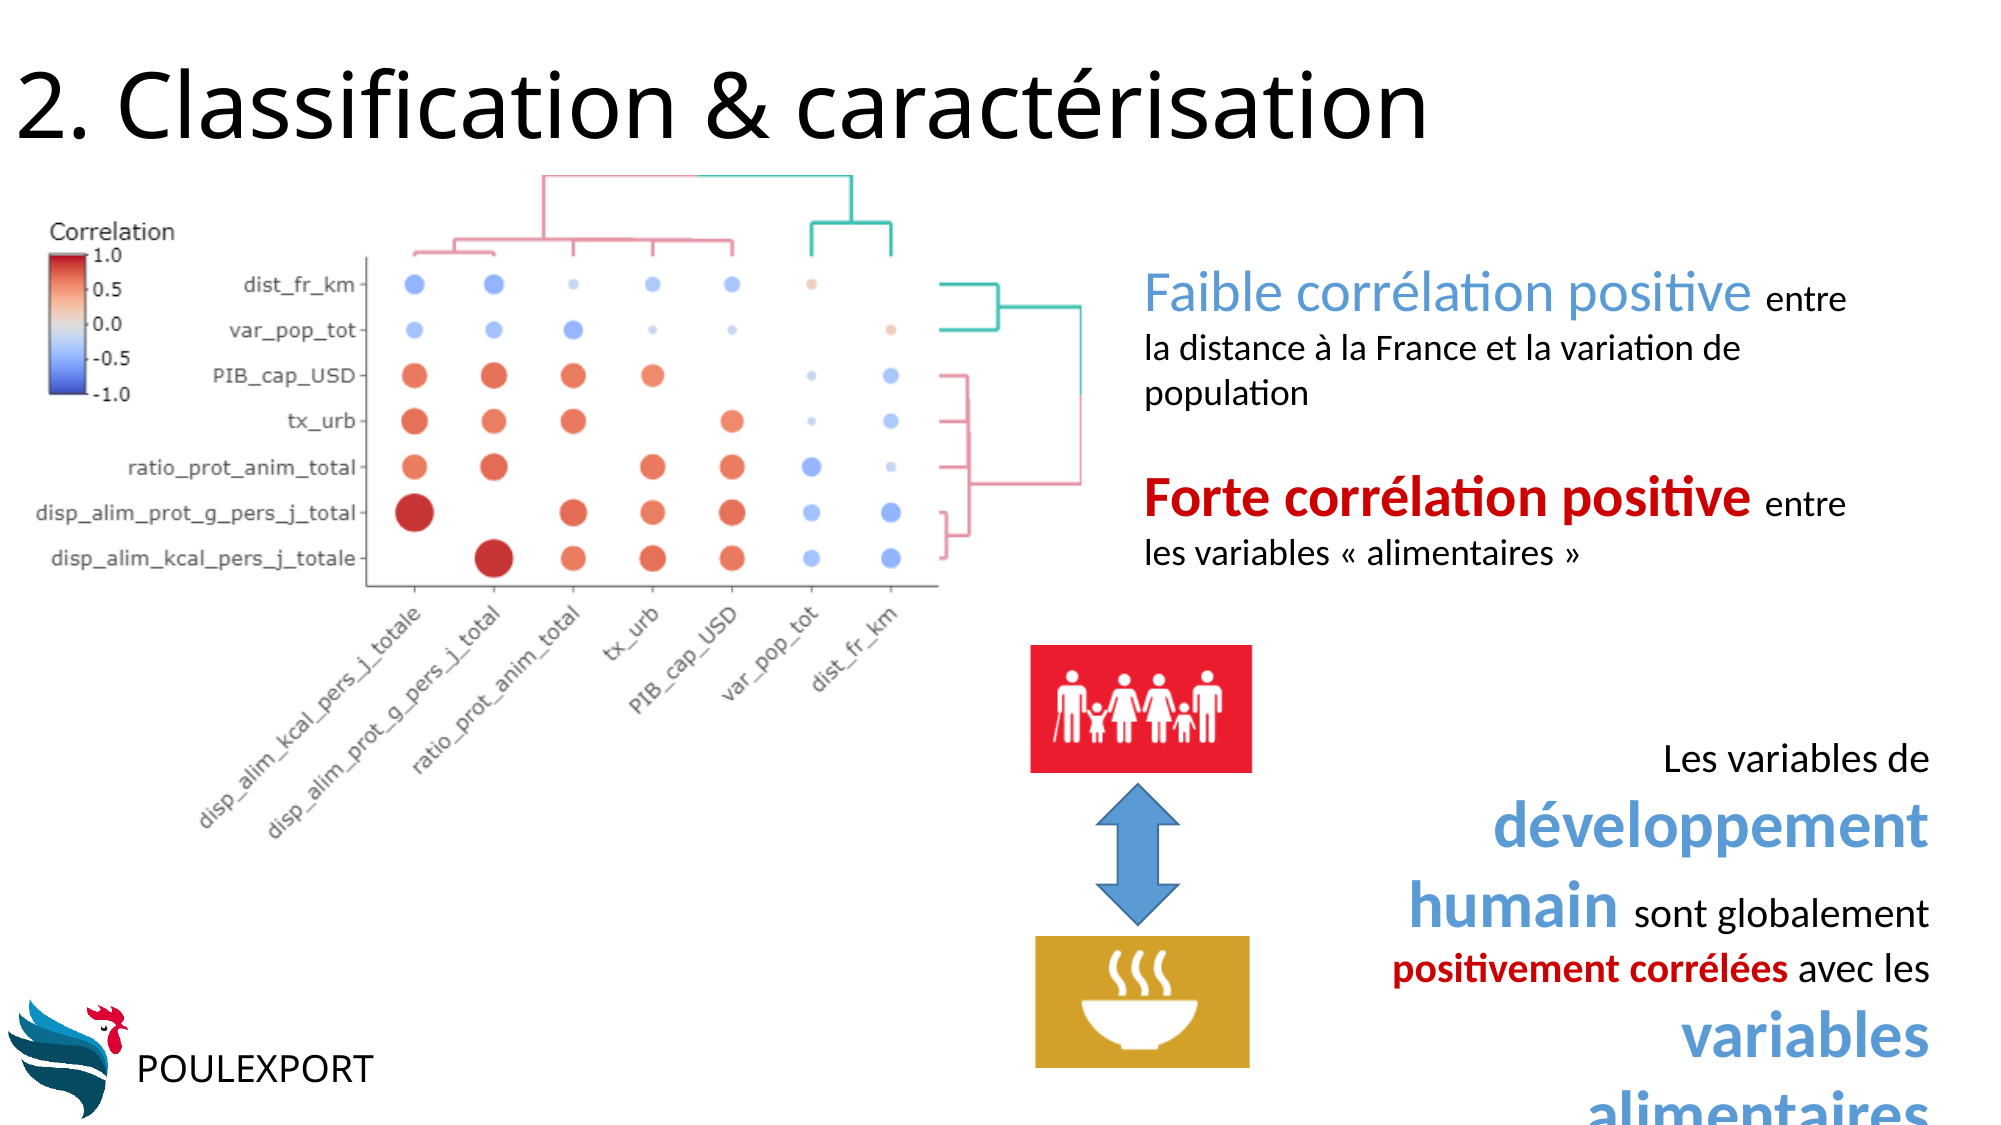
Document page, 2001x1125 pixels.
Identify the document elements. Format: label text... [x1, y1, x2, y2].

text_box Faible corrélation positive entre la distance à la France et la variation de population Forte corrélation positive entre les variables « alimentaires » [1129, 245, 1895, 626]
picture [1021, 936, 1263, 1068]
text_box Les variables de développement humain sont globalement positivement corrélées avec les variables alimentaires [1307, 723, 1945, 1125]
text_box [0, 994, 404, 1125]
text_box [31, 175, 1098, 848]
title 2. Classification & caractérisation [0, 0, 1725, 218]
picture [1012, 645, 1263, 773]
text_box [1094, 782, 1181, 927]
